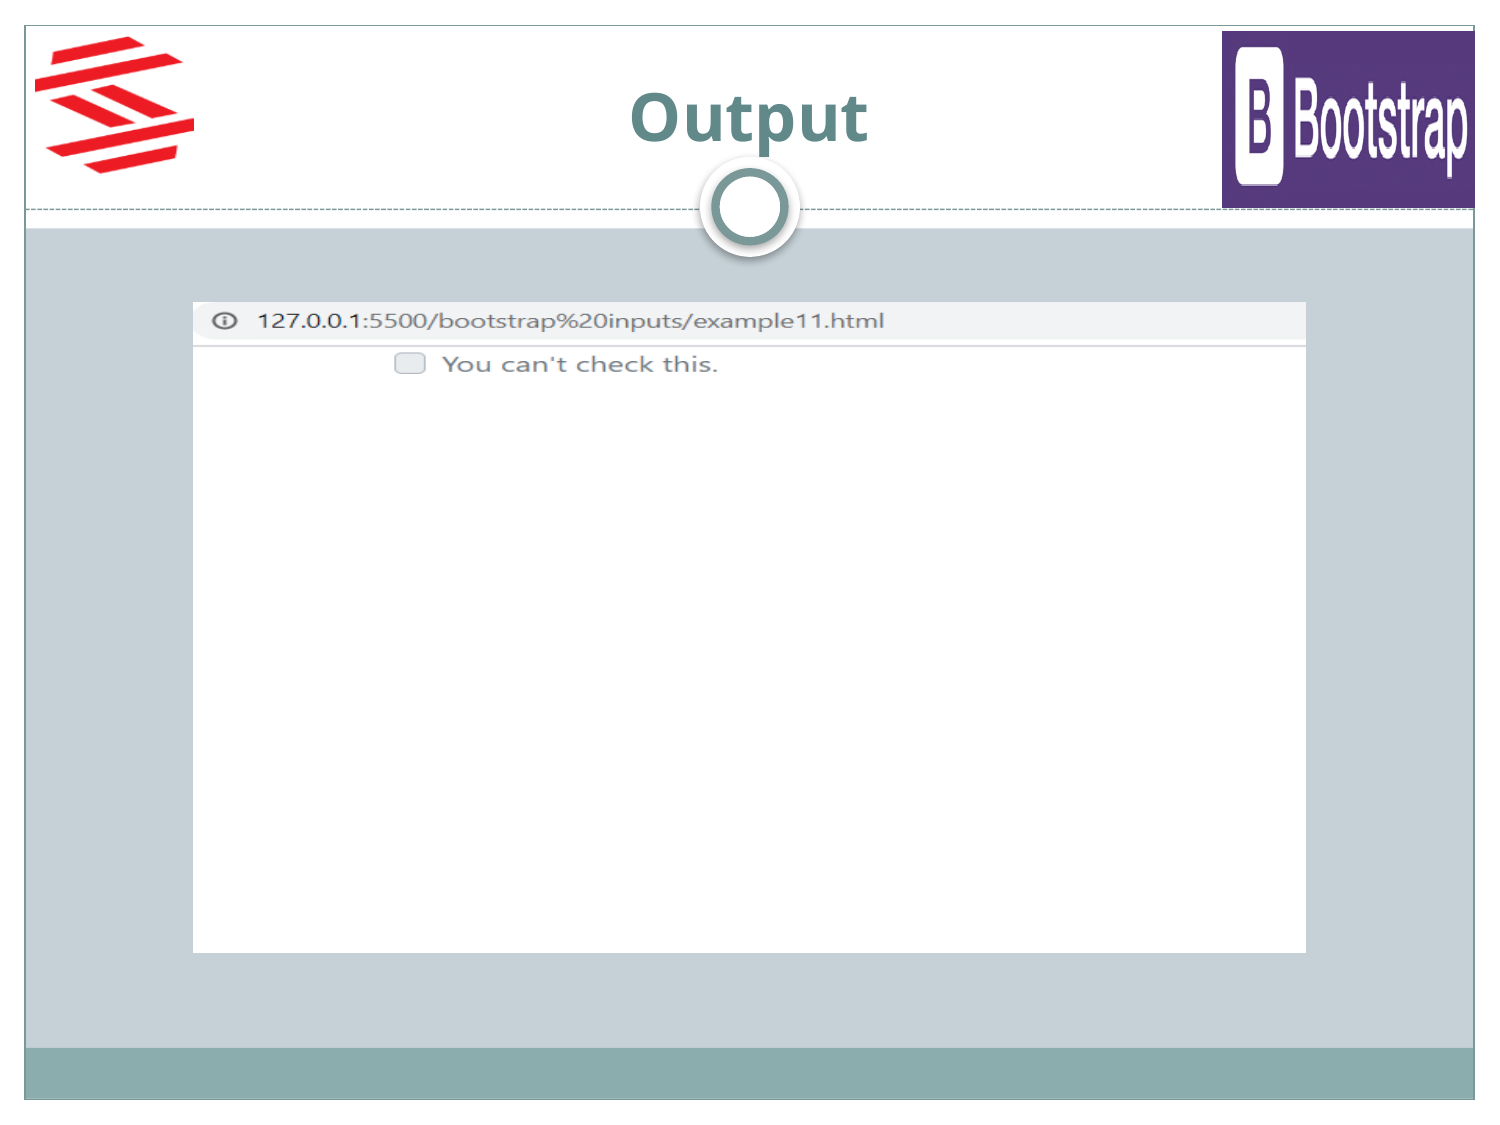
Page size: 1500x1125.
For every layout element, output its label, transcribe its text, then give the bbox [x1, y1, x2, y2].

title Output [199, 37, 1216, 162]
picture [1222, 31, 1475, 209]
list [192, 302, 1306, 953]
picture [34, 34, 194, 180]
